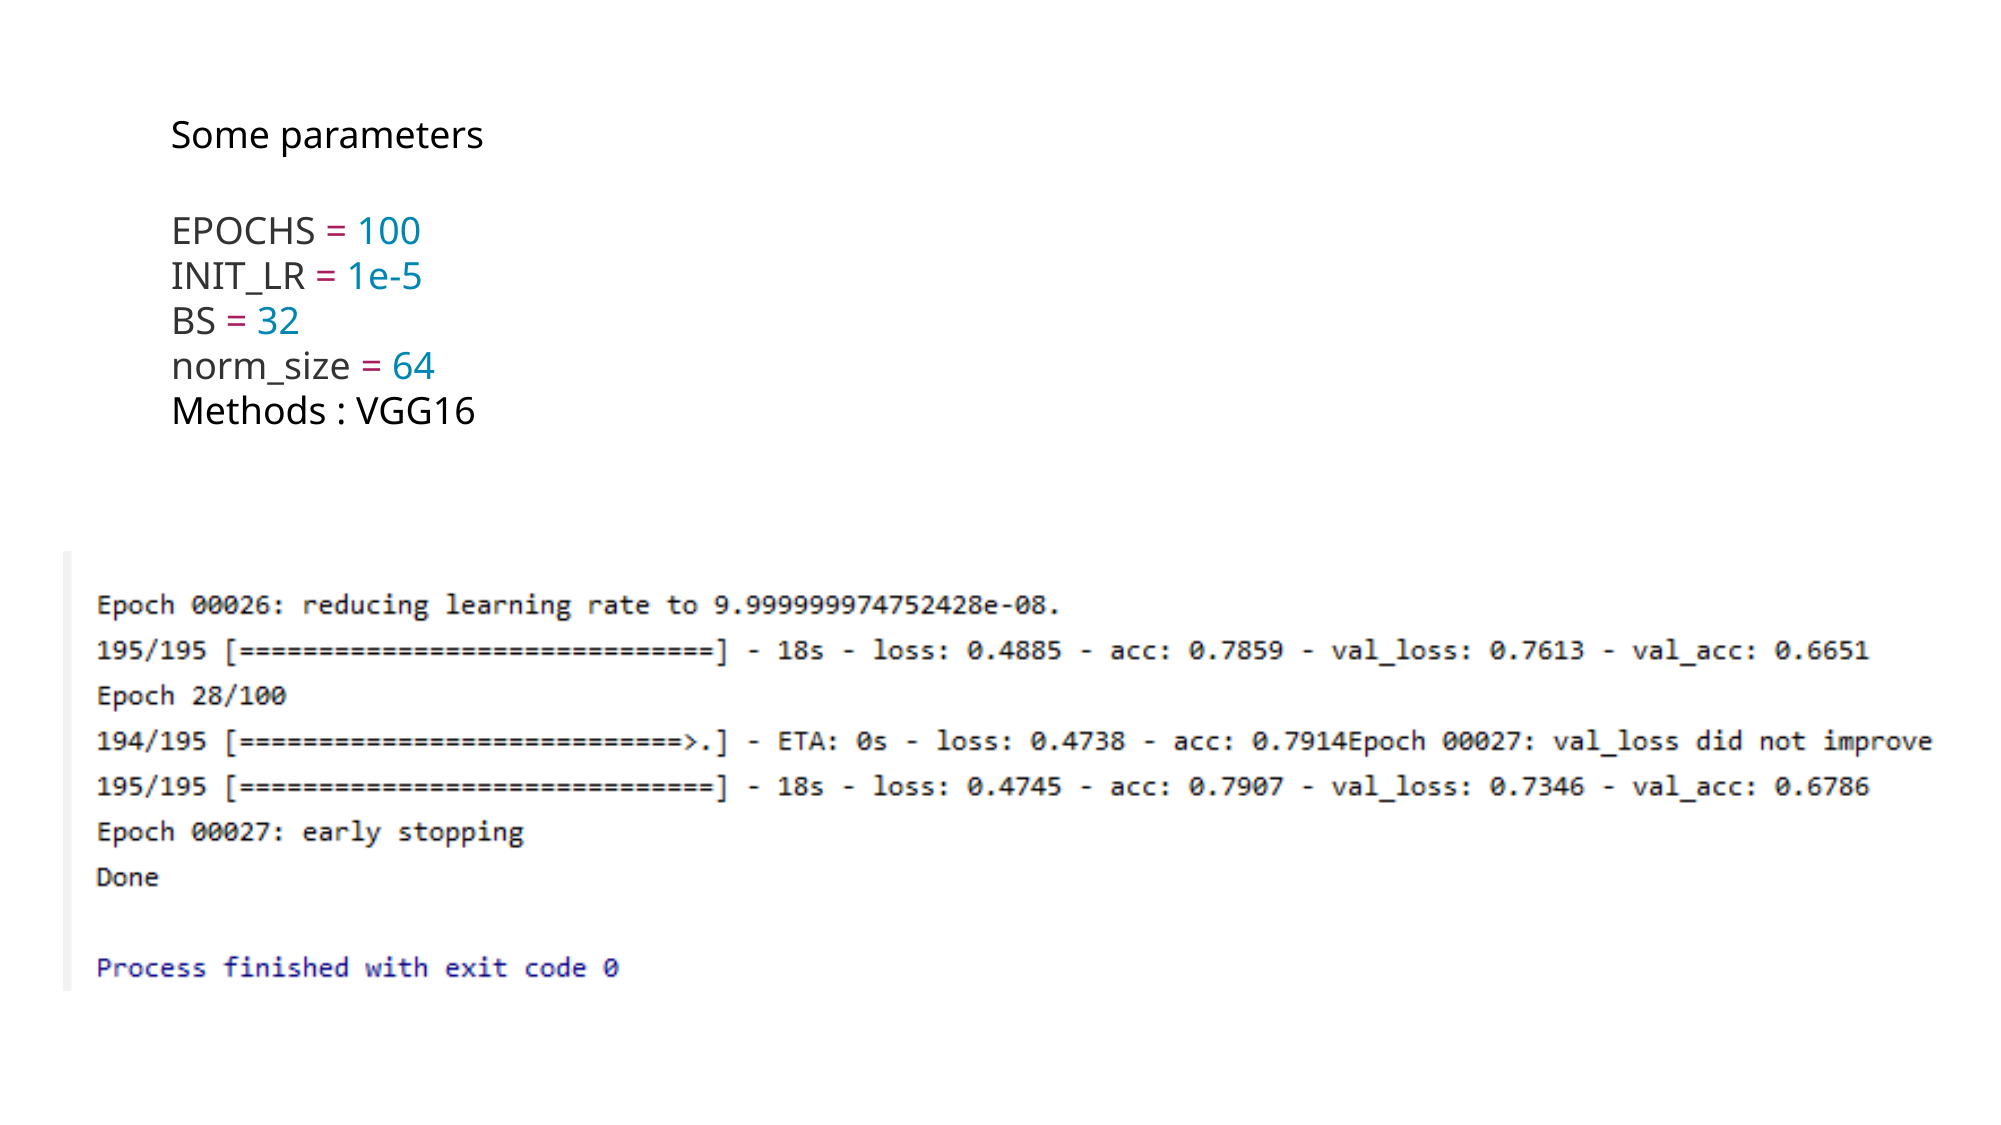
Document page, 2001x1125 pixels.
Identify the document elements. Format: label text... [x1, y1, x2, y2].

text_box EPOCHS = 100 INIT_LR = 1e-5 BS = 32 norm_size = 64 Methods : VGG16 [156, 199, 519, 440]
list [63, 551, 1961, 991]
text_box Some parameters [156, 103, 646, 164]
